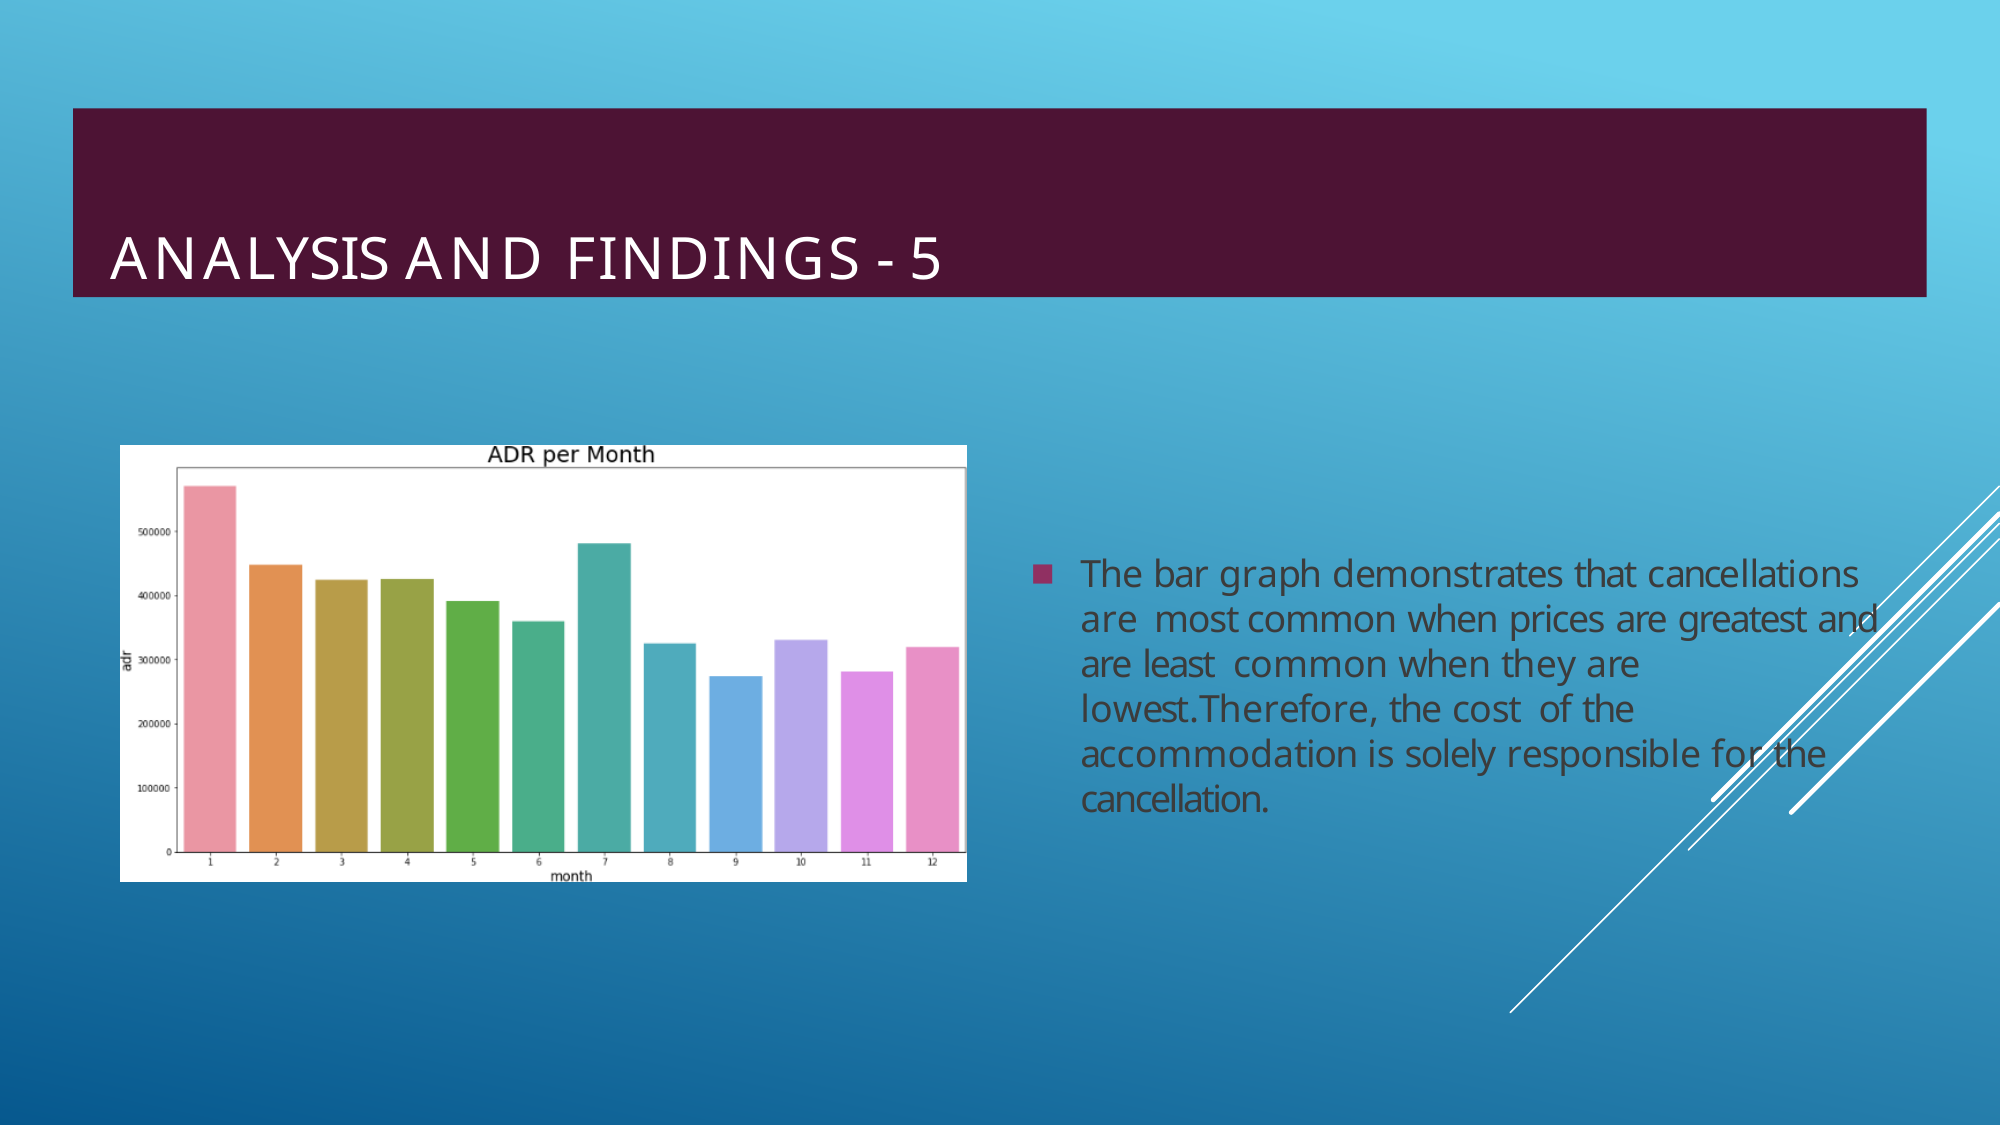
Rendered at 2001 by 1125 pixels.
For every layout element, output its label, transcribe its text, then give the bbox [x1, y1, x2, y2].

title ANALYSIS AND FINDINGS - 5 [73, 108, 1927, 298]
text_box The bar graph demonstrates that cancellations are most common when prices are greatest and are least common when they are lowest.Therefore, the cost of the accommodation is solely responsible for the cancellation. [1028, 547, 1889, 820]
picture [120, 445, 967, 882]
